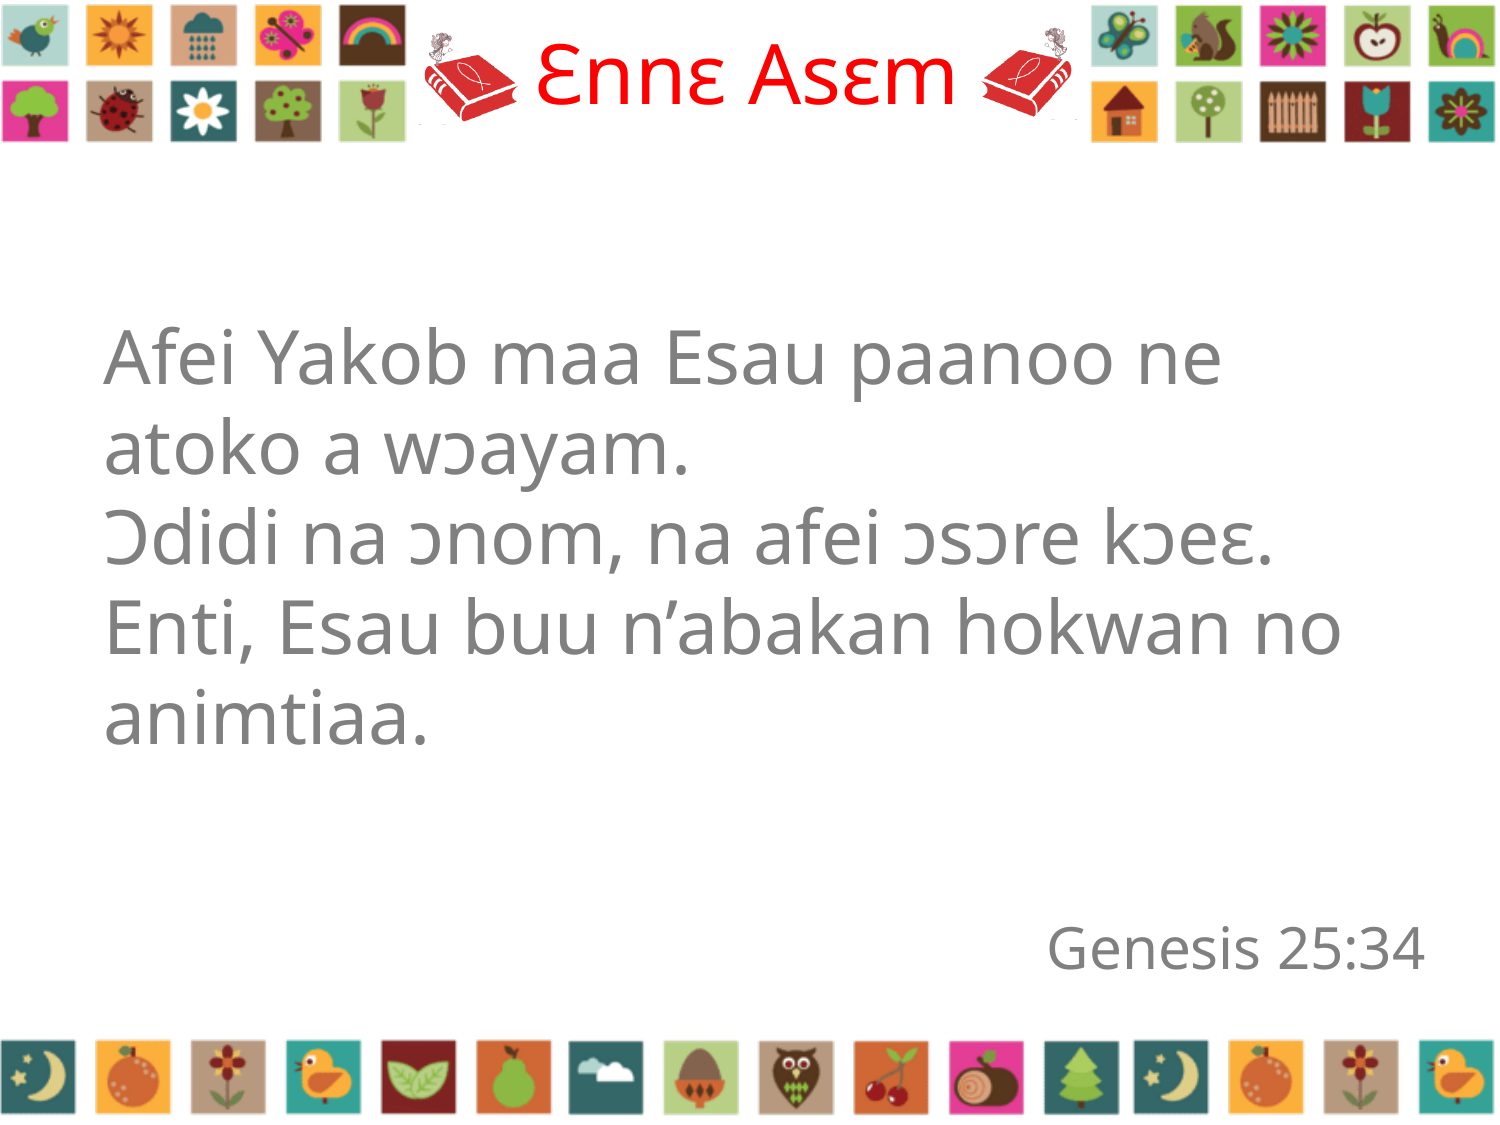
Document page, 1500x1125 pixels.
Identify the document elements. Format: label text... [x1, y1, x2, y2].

text_box Ɛnnɛ Asɛm [425, 13, 1077, 129]
text_box Genesis 25:34 [808, 904, 1441, 990]
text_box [0, 1028, 1500, 1118]
text_box Afei Yakob maa Esau paanoo ne atoko a wɔayam. Ɔdidi na ɔnom, na afei ɔsɔre kɔeɛ. Enti, Esau buu n’abakan hokwan no animtiaa. [88, 302, 1441, 858]
picture [0, 3, 550, 150]
picture [950, 3, 1500, 150]
